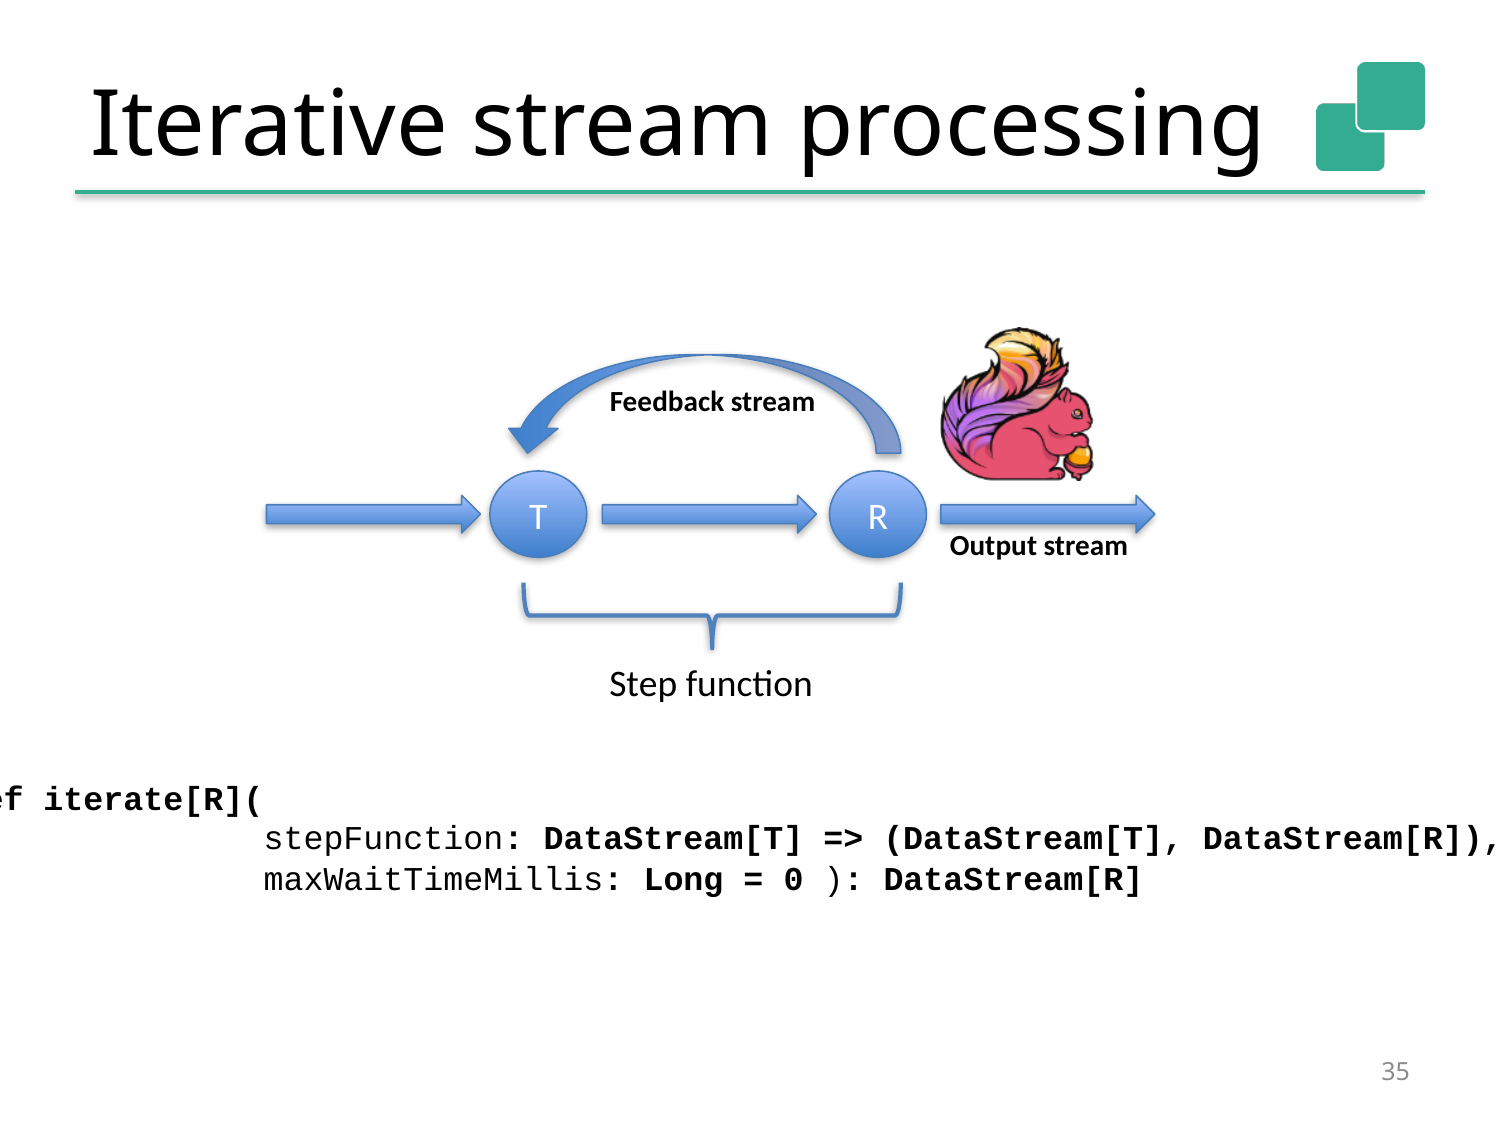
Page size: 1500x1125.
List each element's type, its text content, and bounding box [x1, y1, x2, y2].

slide_number 35 [1074, 1042, 1425, 1103]
picture [1316, 62, 1425, 171]
text_box def iterate[R]( stepFunction: DataStream[T] => (DataStream[T], DataStream[R]), maxWaitTimeMillis: Long = 0 ): DataStream[R] [0, 769, 1500, 904]
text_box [266, 327, 1155, 713]
title Iterative stream processing [75, 45, 1302, 193]
